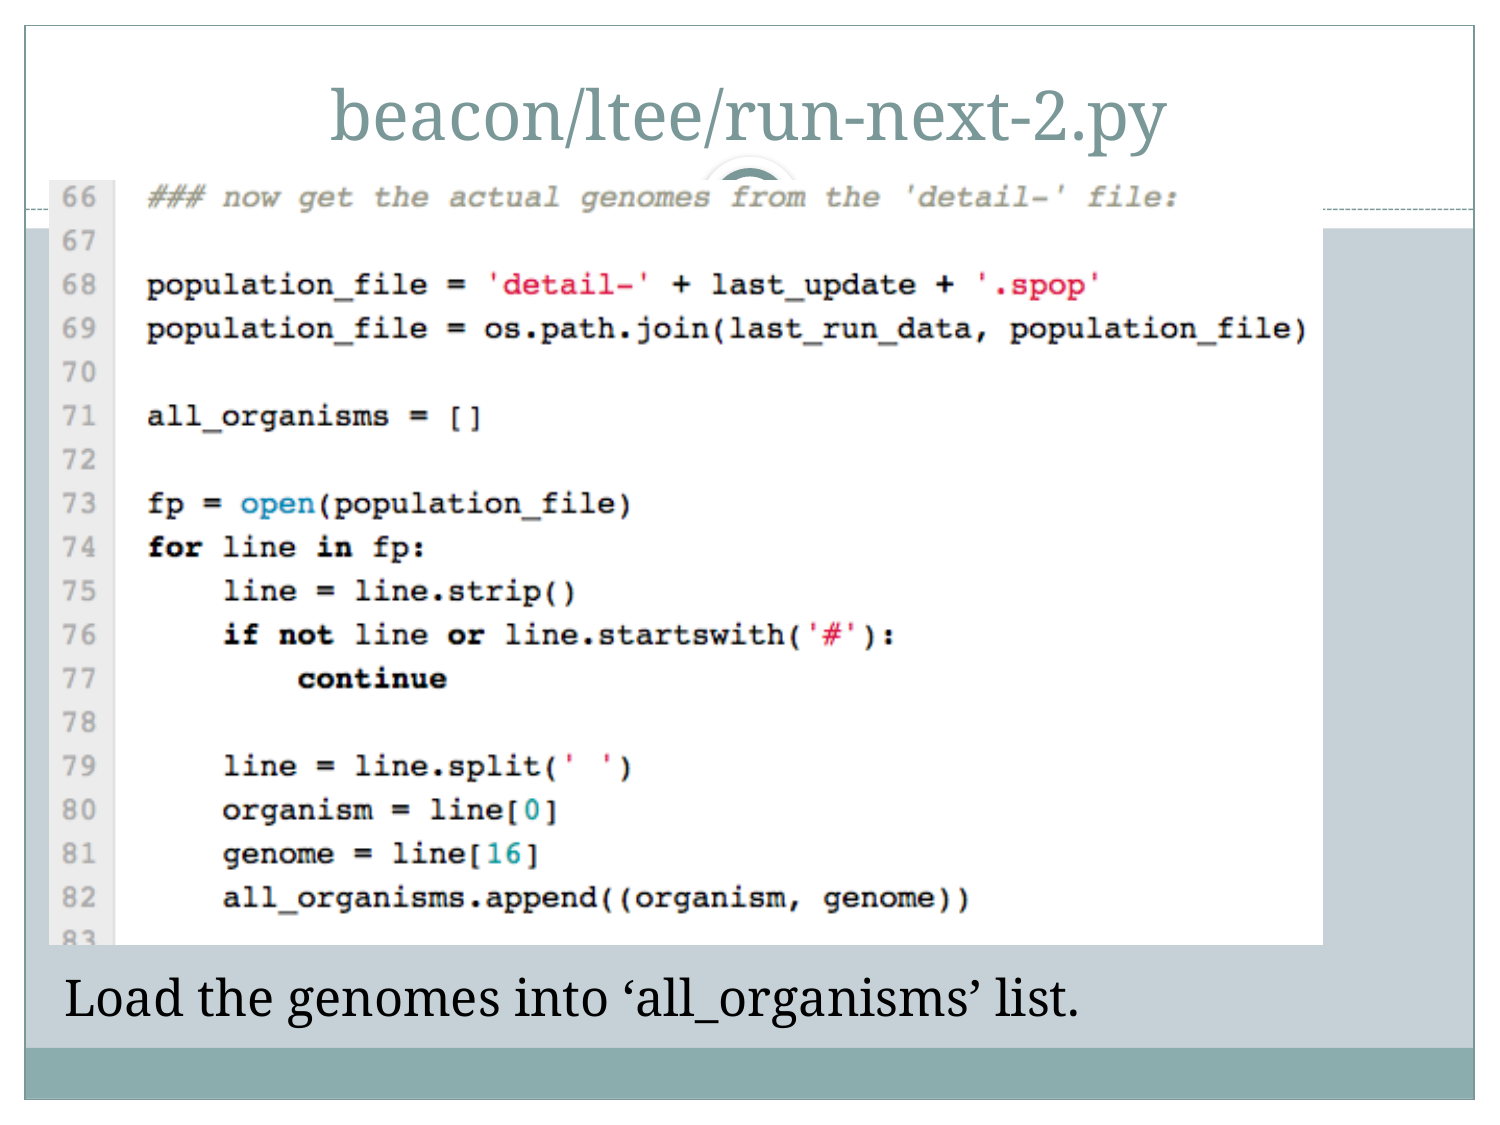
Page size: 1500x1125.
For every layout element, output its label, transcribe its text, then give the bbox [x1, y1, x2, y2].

picture [49, 179, 1323, 946]
title beacon/ltee/run-next-2.py [49, 37, 1450, 162]
list Load the genomes into ‘all_organisms’ list. [49, 250, 1445, 1039]
